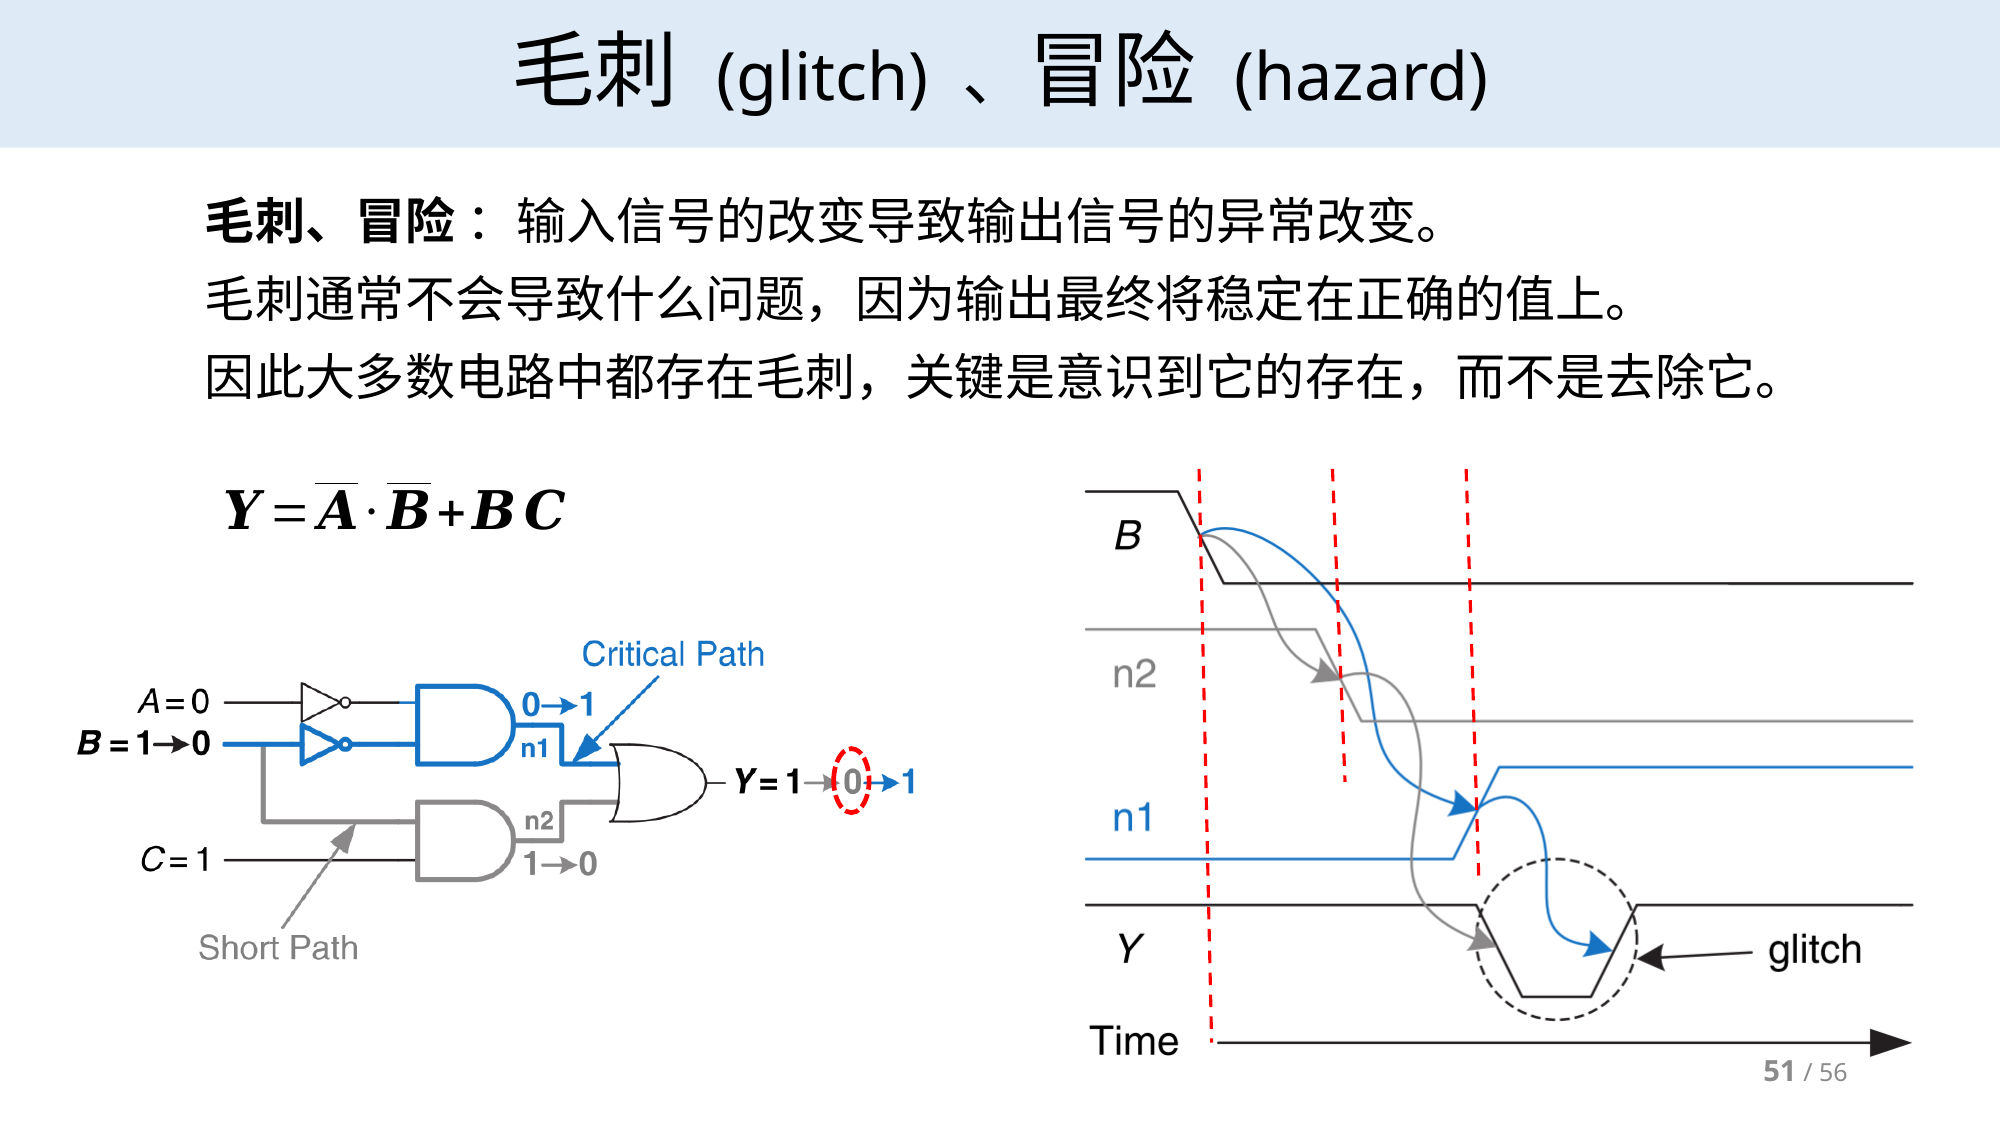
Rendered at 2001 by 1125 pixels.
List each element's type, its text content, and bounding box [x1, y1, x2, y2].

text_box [1332, 468, 1346, 782]
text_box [1466, 468, 1479, 877]
picture [1070, 479, 1926, 1073]
title 毛刺 (glitch) 、冒险 (hazard) [0, 0, 2000, 148]
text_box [1199, 468, 1212, 1043]
text_box 毛刺、冒险 ：输入信号的改变导致输出信号的异常改变。 毛刺通常不会导致什么问题，因为输出最终将稳定在正确的值上。 因此大多数电路中都存在毛刺，关键是意识到它的存在，而不是去除它。 [190, 163, 1851, 413]
slide_number 51 / 56 [1412, 1073, 1863, 1103]
picture [71, 630, 924, 969]
